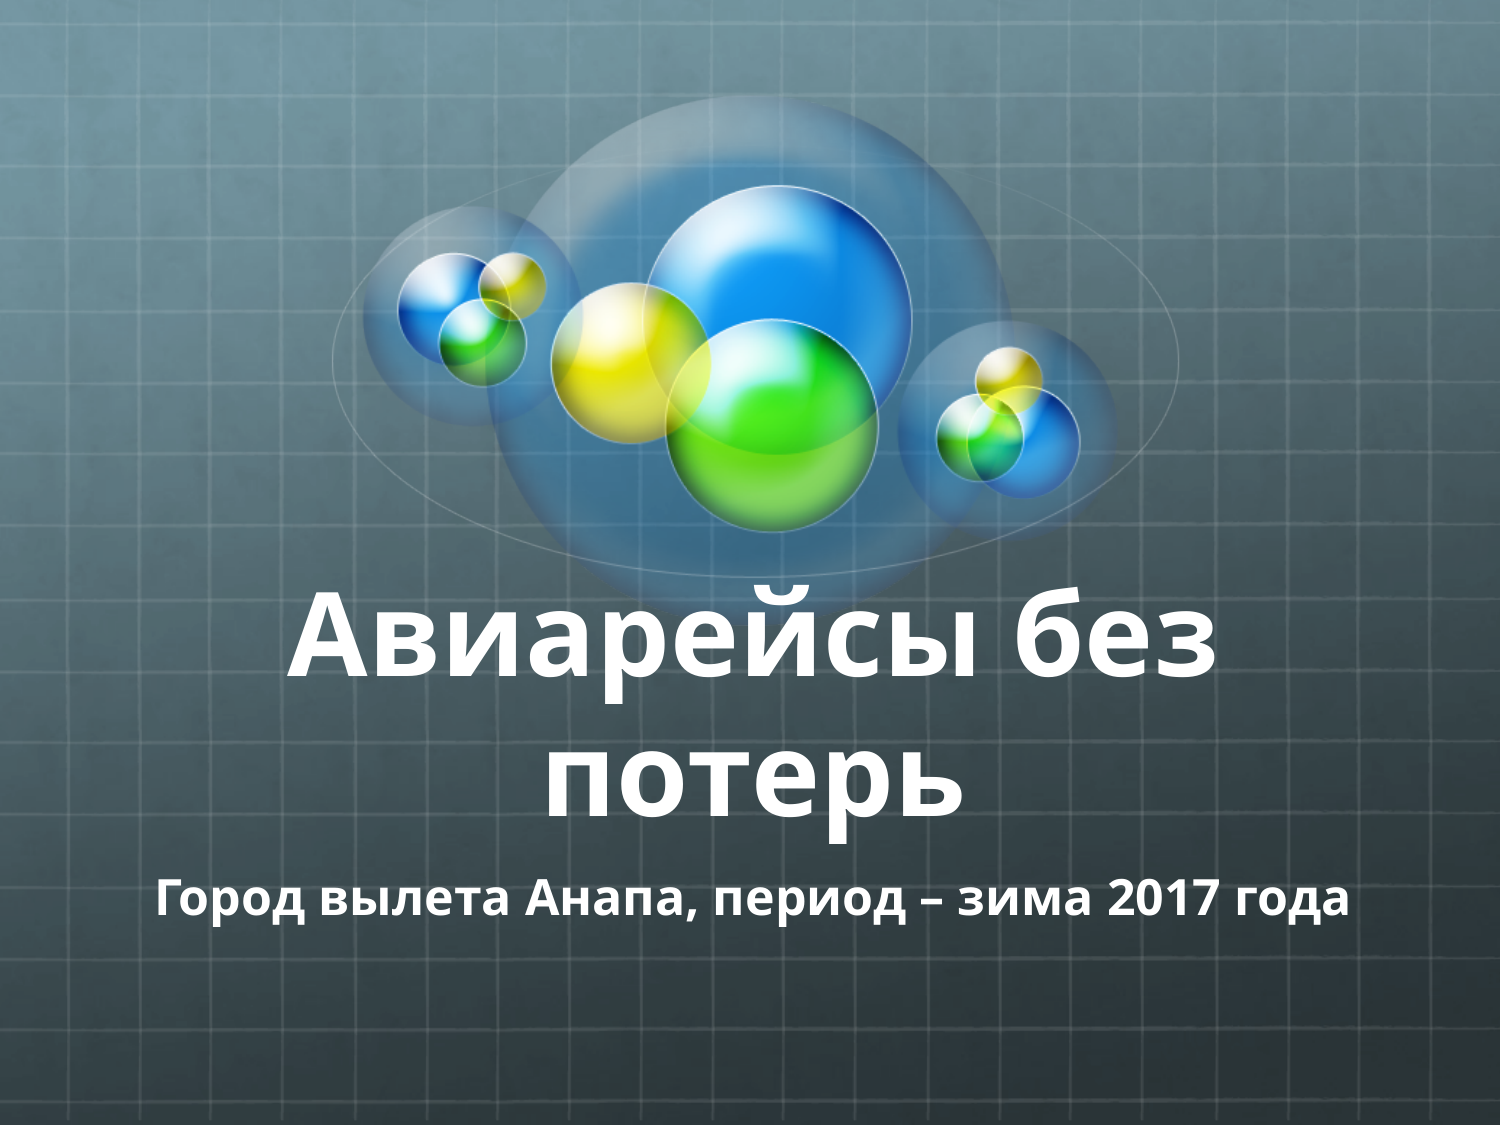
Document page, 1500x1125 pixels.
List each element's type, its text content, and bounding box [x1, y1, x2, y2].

picture [0, 0, 1500, 1125]
title Авиарейсы без потерь [134, 681, 1372, 848]
subtitle Город вылета Анапа, период – зима 2017 года [134, 858, 1372, 1028]
